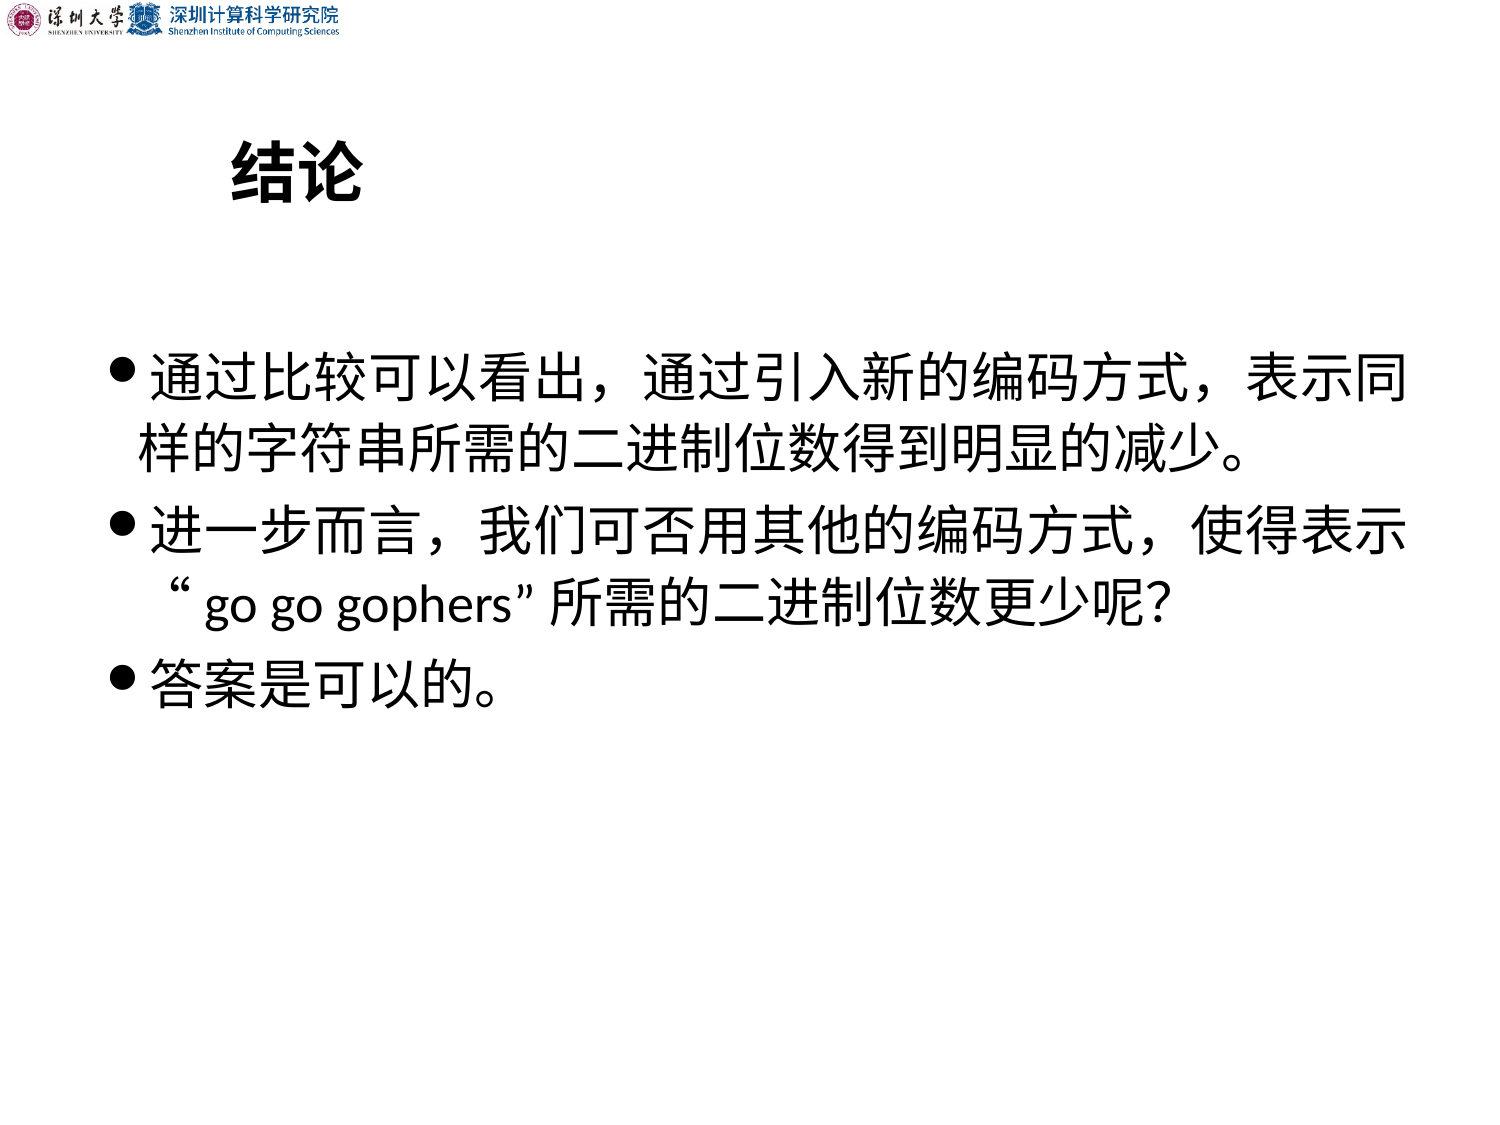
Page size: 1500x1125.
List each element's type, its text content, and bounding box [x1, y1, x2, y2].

picture [125, 1, 340, 37]
text_box 结论 [216, 123, 403, 218]
text_box 通过比较可以看出，通过引入新的编码方式，表示同样的字符串所需的二进制位数得到明显的减少。 进一步而言，我们可否用其他的编码方式，使得表示“go go gophers”所需的二进制位数更少呢？ 答案是可以的。 [91, 329, 1425, 936]
picture [5, 1, 124, 36]
